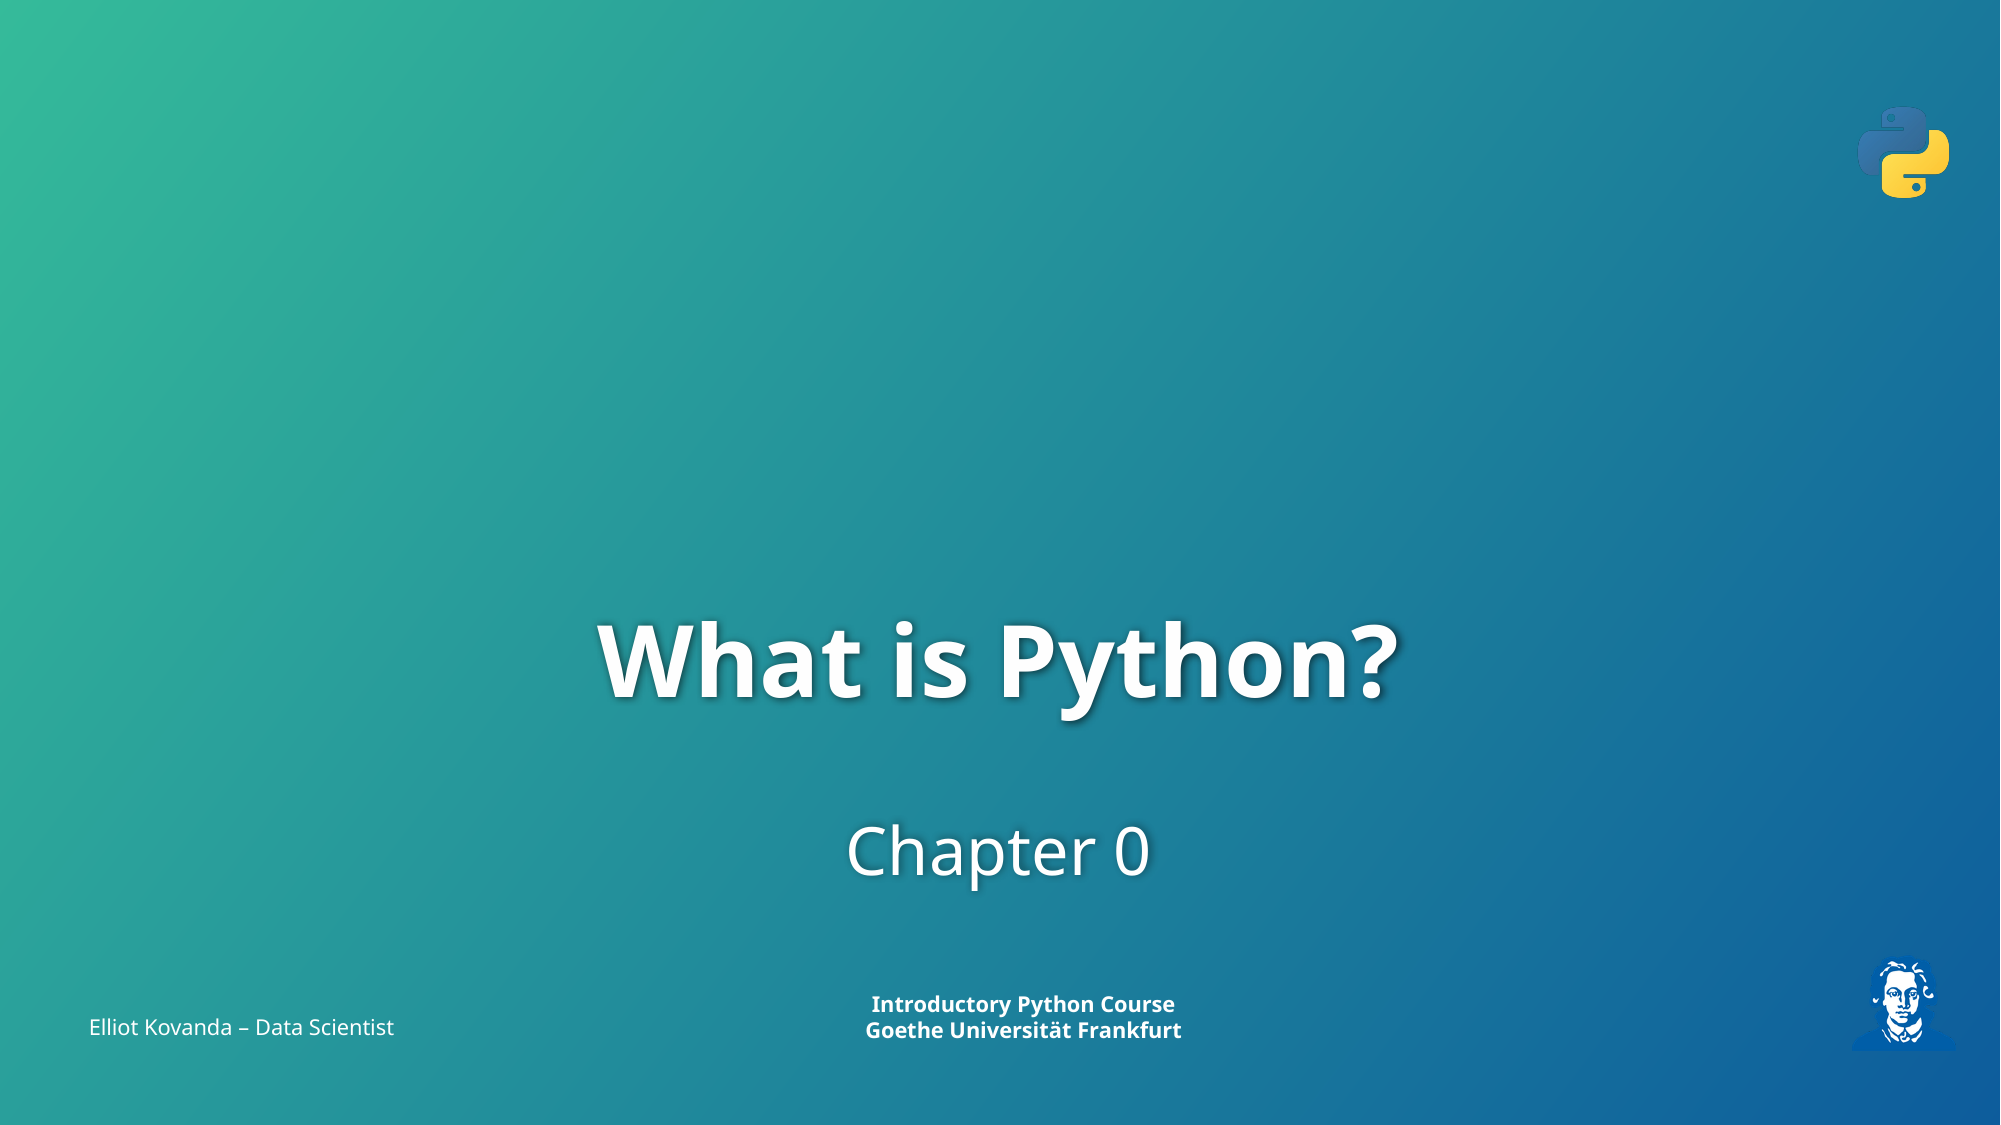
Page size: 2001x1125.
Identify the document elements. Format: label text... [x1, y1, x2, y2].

picture [1836, 85, 1971, 220]
title What is Python? [132, 484, 1866, 726]
footer Elliot Kovanda – Data Scientist [74, 991, 443, 1051]
list Chapter 0 [132, 800, 1866, 872]
picture [1852, 947, 1956, 1051]
